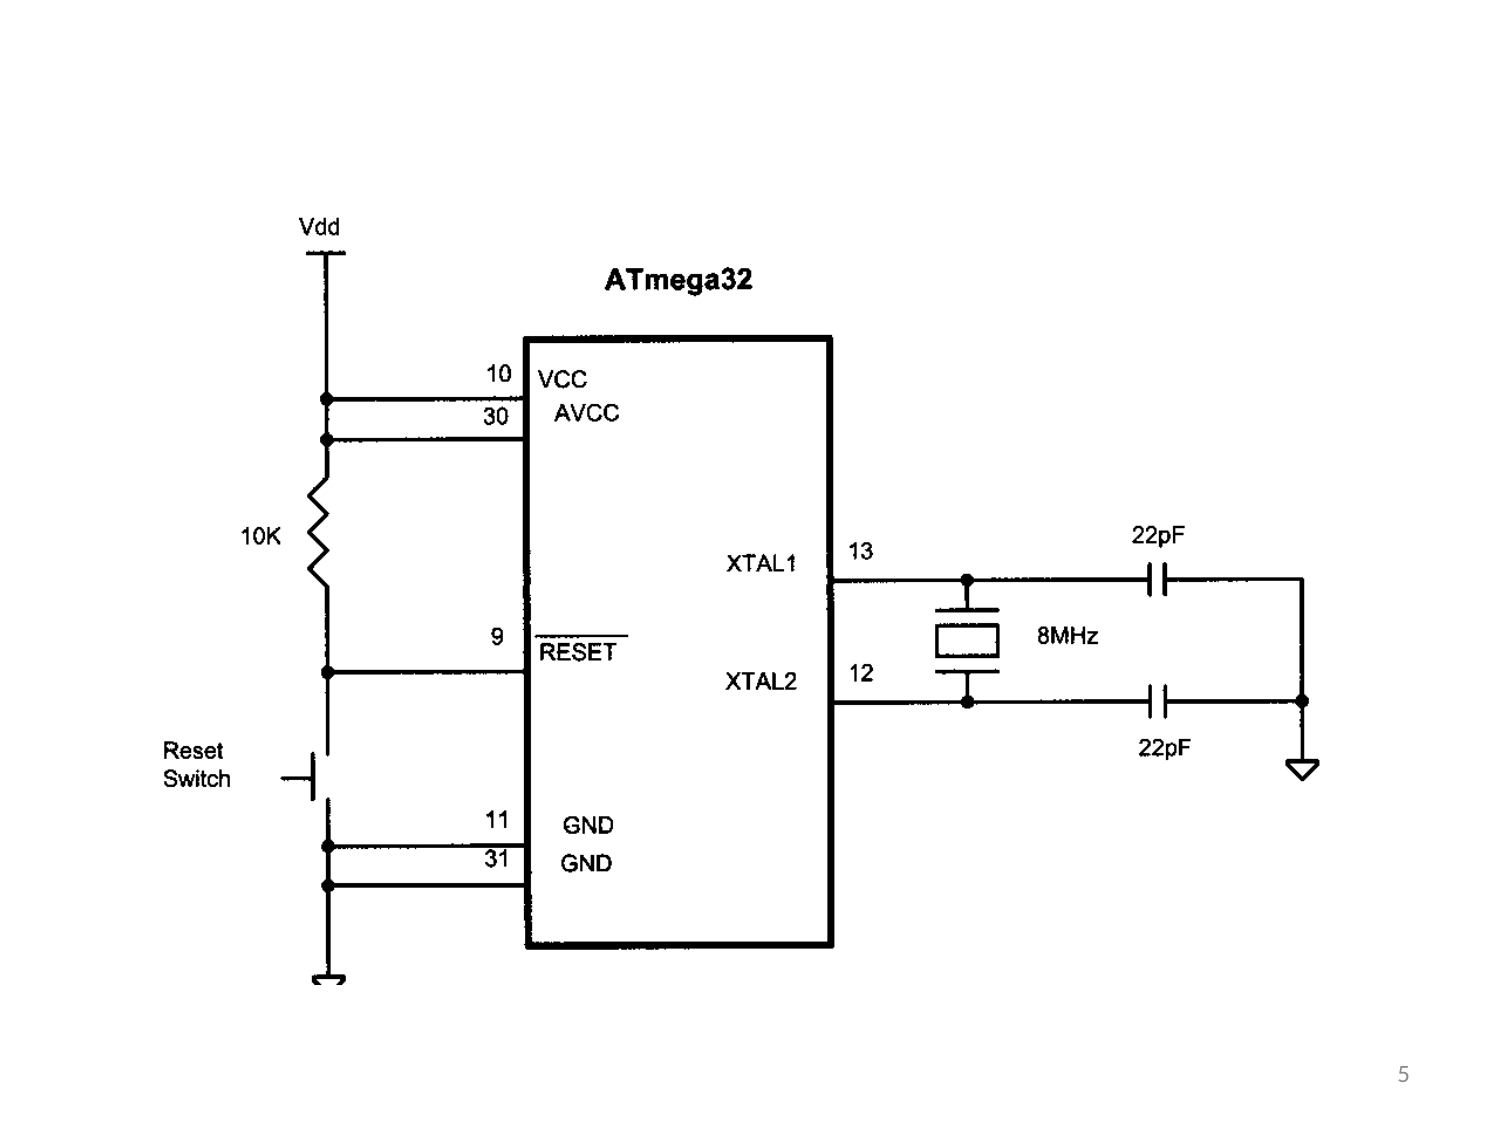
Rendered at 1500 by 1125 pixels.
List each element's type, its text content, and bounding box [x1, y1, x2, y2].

slide_number 5 [1074, 1042, 1425, 1103]
picture [162, 212, 1357, 986]
